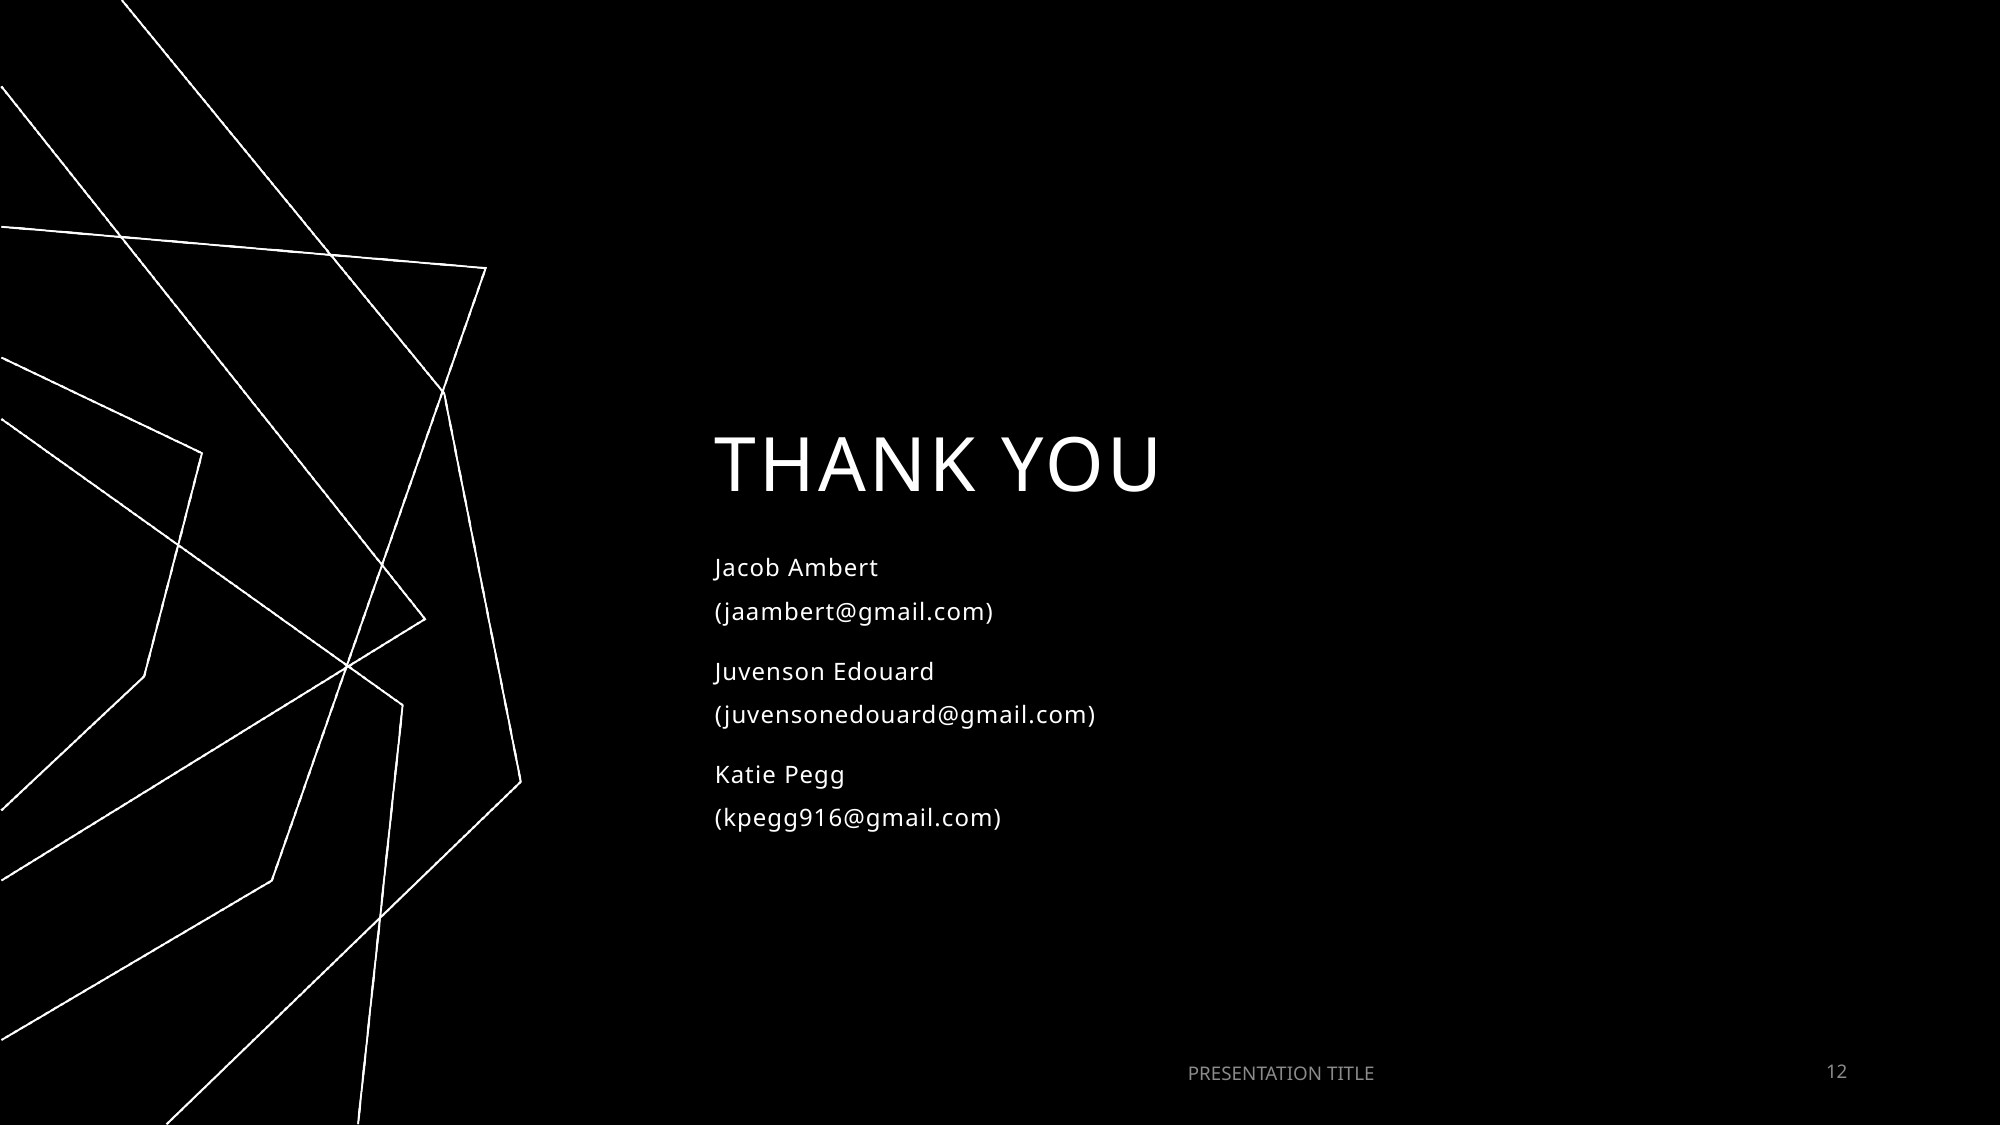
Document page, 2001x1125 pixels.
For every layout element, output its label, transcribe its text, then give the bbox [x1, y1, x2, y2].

picture [0, 0, 522, 1125]
slide_number 12 [1571, 1042, 1863, 1103]
subtitle Jacob Ambert (jaambert@gmail.com) Juvenson Edouard (juvensonedouard@gmail.com) Katie Pegg (kpegg916@gmail.com) [699, 531, 1482, 839]
title THANK YOU [699, 265, 1386, 516]
footer PRESENTATION TITLE [1062, 1042, 1500, 1103]
